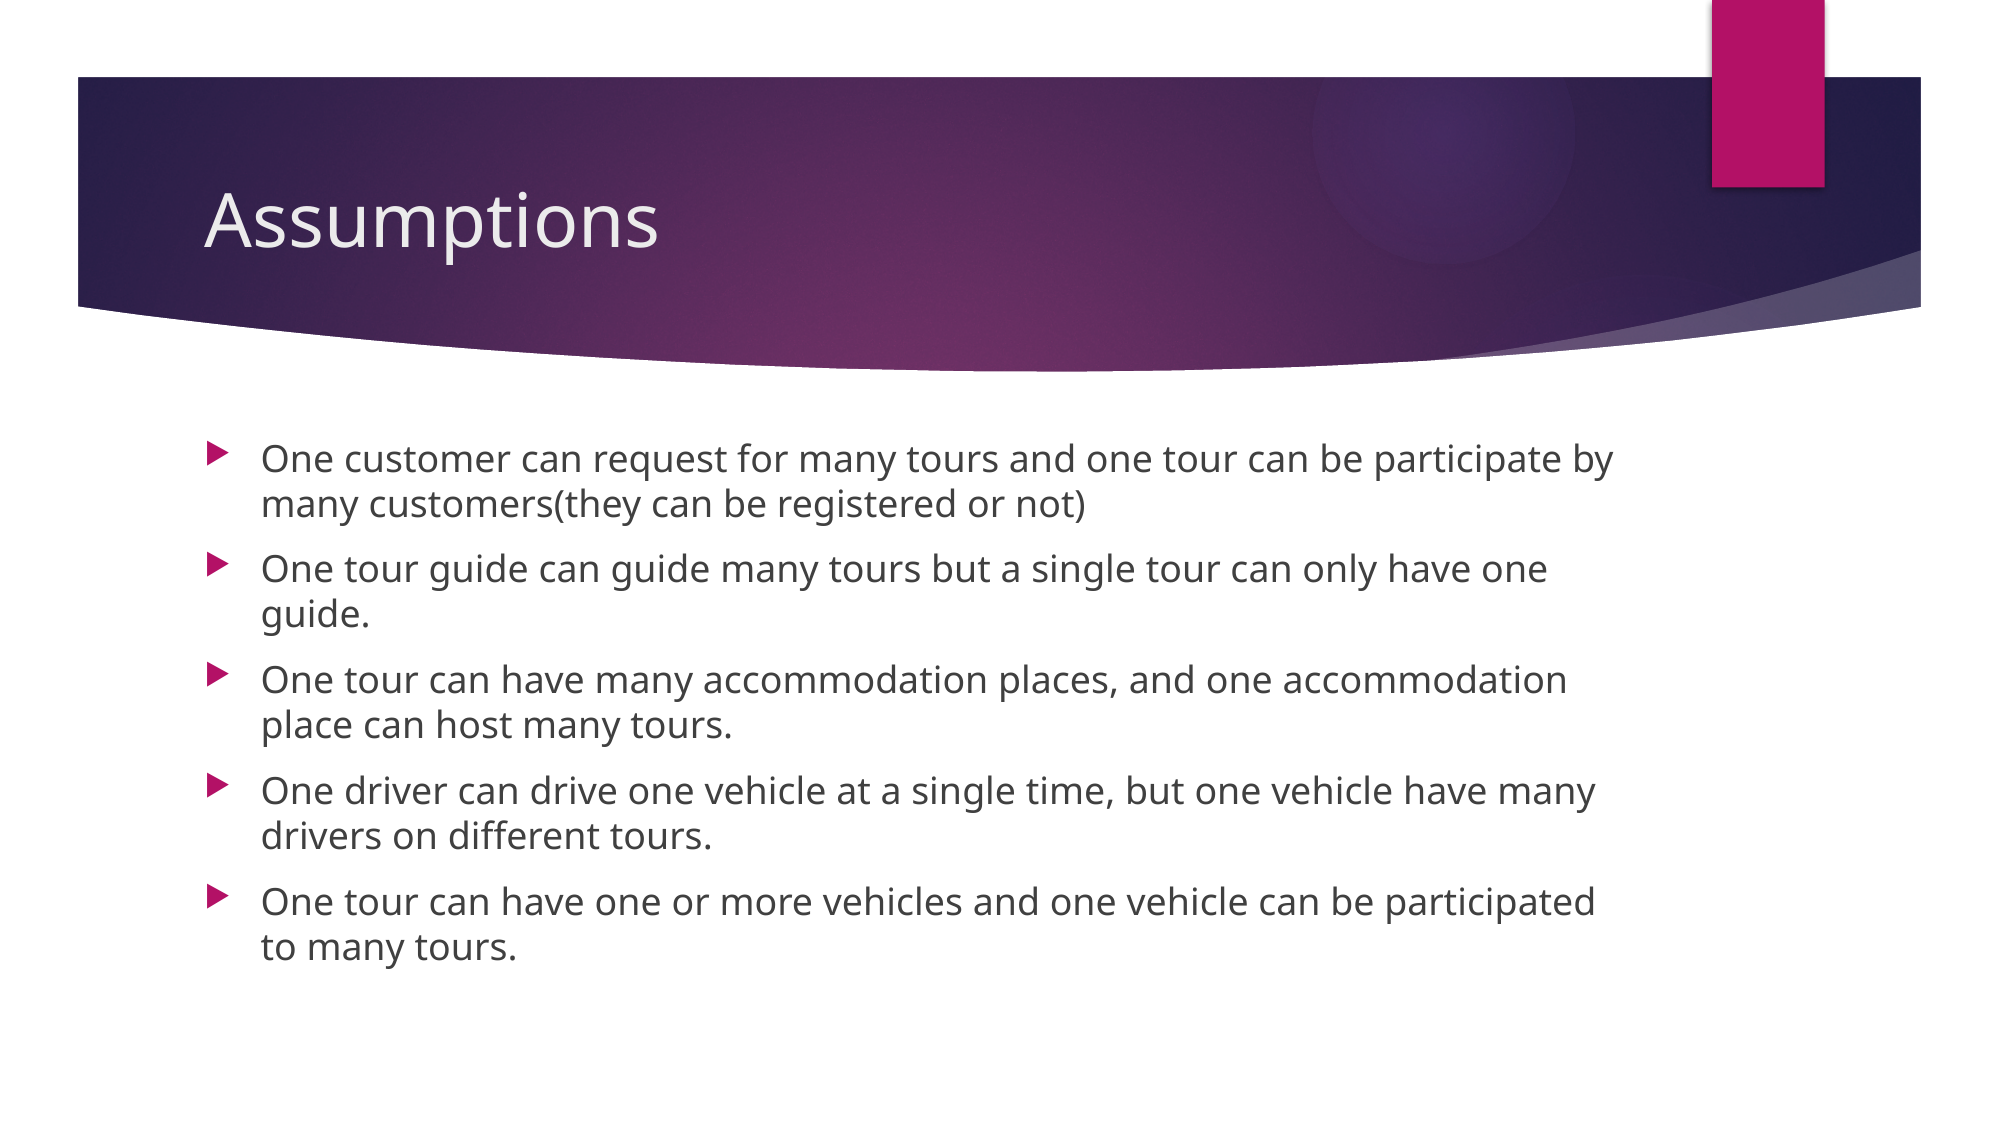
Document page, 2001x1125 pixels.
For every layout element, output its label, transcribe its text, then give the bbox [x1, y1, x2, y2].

list One customer can request for many tours and one tour can be participate by many customers(they can be registered or not) One tour guide can guide many tours but a single tour can only have one guide. One tour can have many accommodation places, and one accommodation place can host many tours. One driver can drive one vehicle at a single time, but one vehicle have many drivers on different tours. One tour can have one or more vehicles and one vehicle can be participated to many tours. [189, 427, 1638, 988]
title Assumptions [189, 159, 1627, 276]
